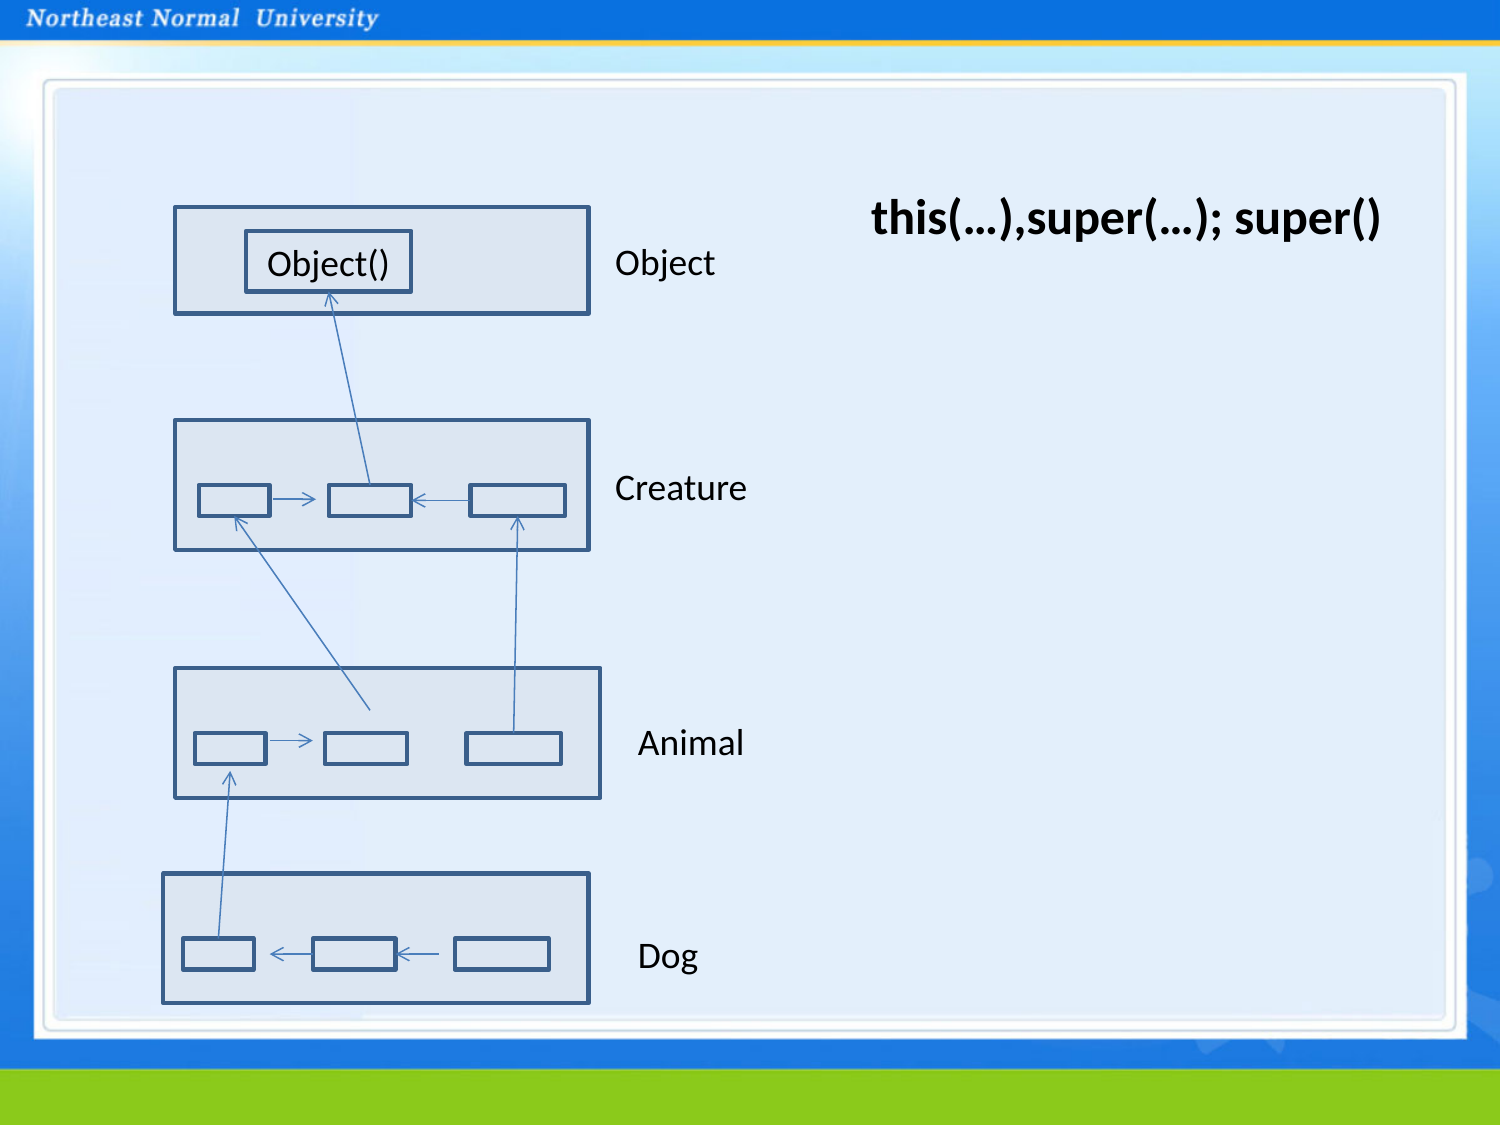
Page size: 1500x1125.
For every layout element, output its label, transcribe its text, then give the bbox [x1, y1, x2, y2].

text_box [374, 508, 509, 552]
text_box [453, 936, 551, 972]
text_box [328, 291, 371, 486]
text_box [173, 205, 591, 316]
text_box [233, 515, 371, 711]
text_box [161, 871, 591, 1005]
text_box Object() [244, 229, 413, 294]
text_box [464, 731, 563, 766]
text_box [173, 418, 327, 552]
text_box [197, 483, 272, 518]
text_box [181, 936, 256, 972]
text_box Dog [623, 923, 848, 984]
text_box [323, 731, 409, 766]
text_box [376, 418, 591, 552]
text_box [327, 483, 413, 518]
picture [0, 0, 1500, 1125]
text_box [218, 770, 231, 939]
text_box Object [600, 230, 790, 291]
text_box this(…),super(…); super() [856, 176, 1400, 252]
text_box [513, 515, 518, 734]
text_box [193, 731, 268, 766]
text_box [173, 666, 602, 800]
text_box [311, 936, 398, 972]
text_box Animal [623, 710, 848, 771]
text_box Creature [600, 455, 790, 516]
text_box [468, 483, 567, 518]
